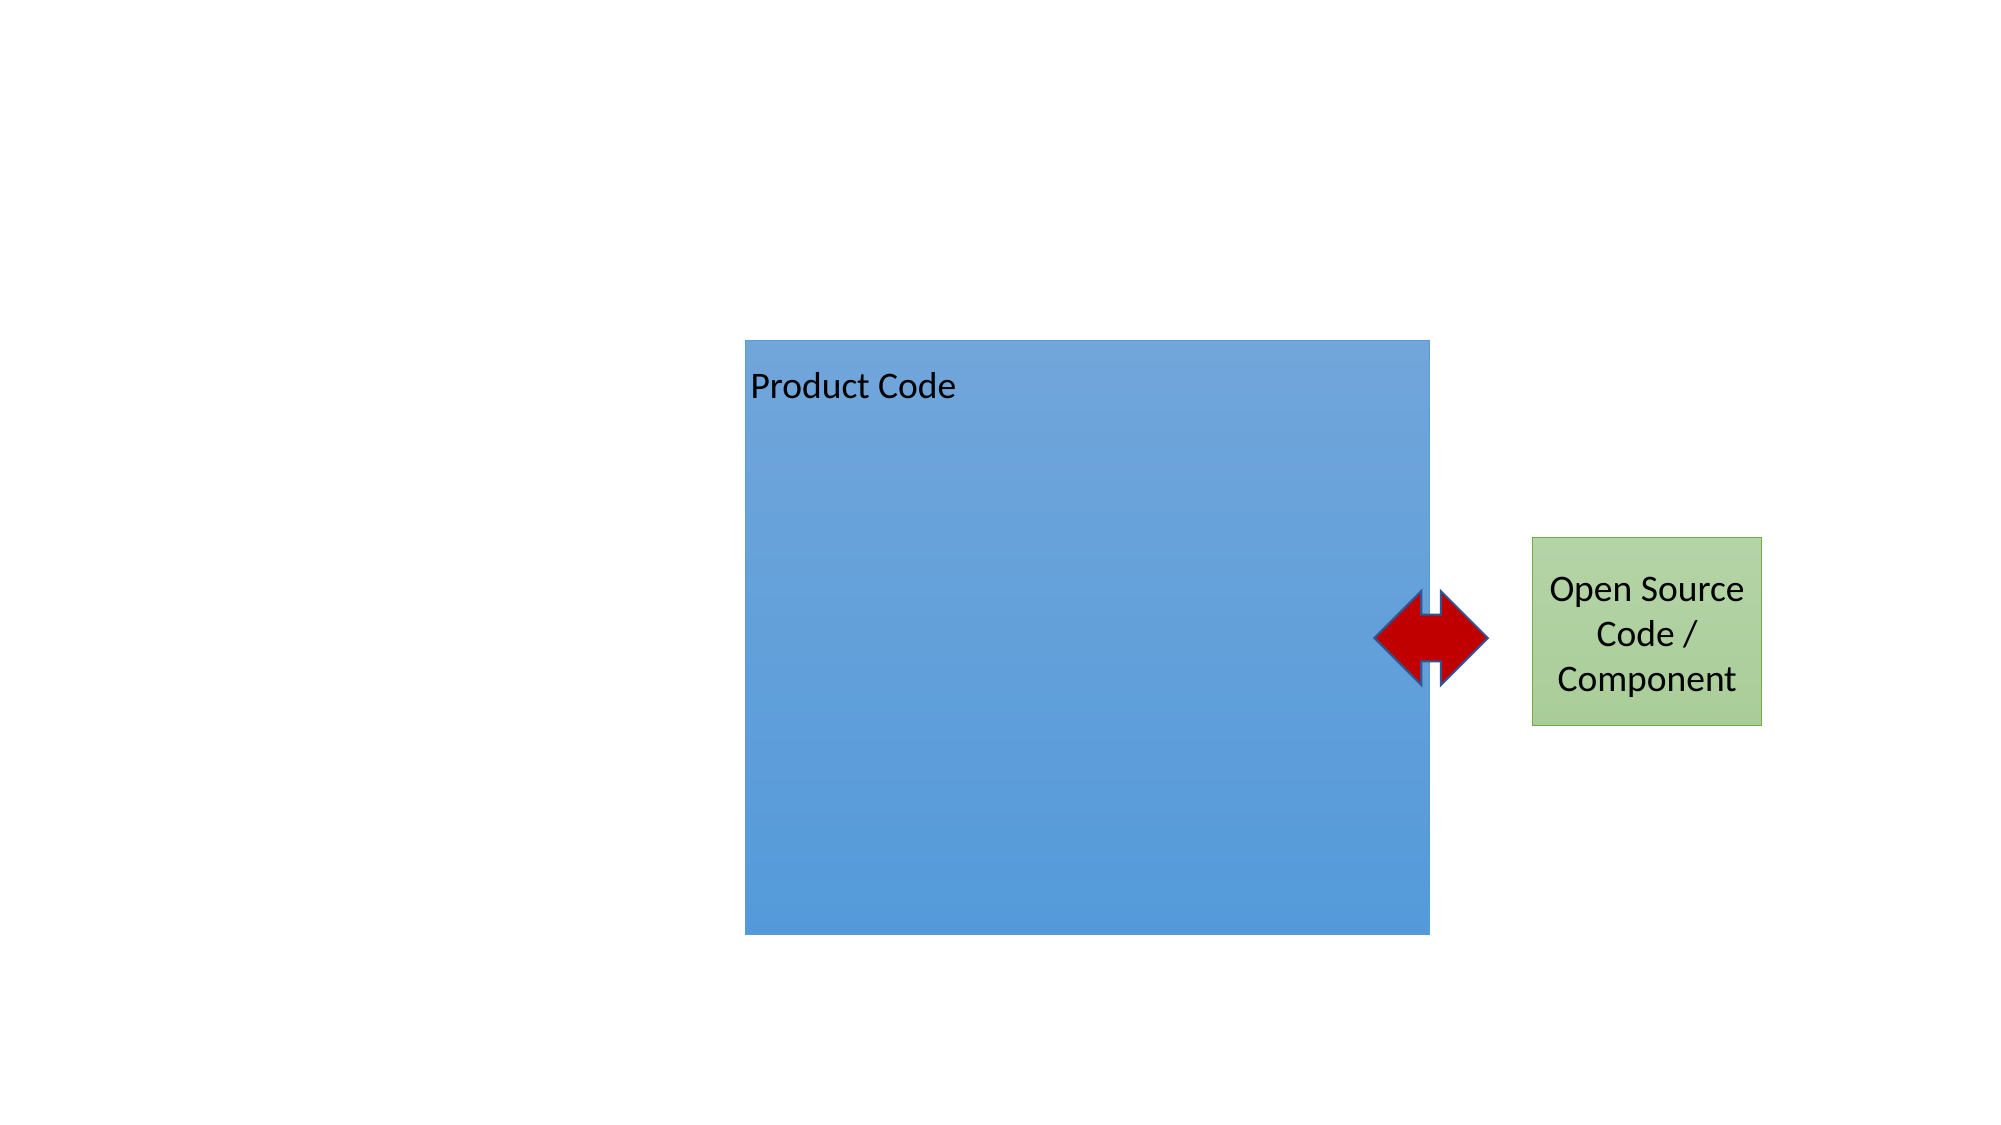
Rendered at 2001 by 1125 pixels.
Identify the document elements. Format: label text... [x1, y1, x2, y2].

text_box Open Source Code / Component [1532, 537, 1762, 726]
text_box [745, 340, 1430, 935]
text_box [1430, 588, 1490, 688]
